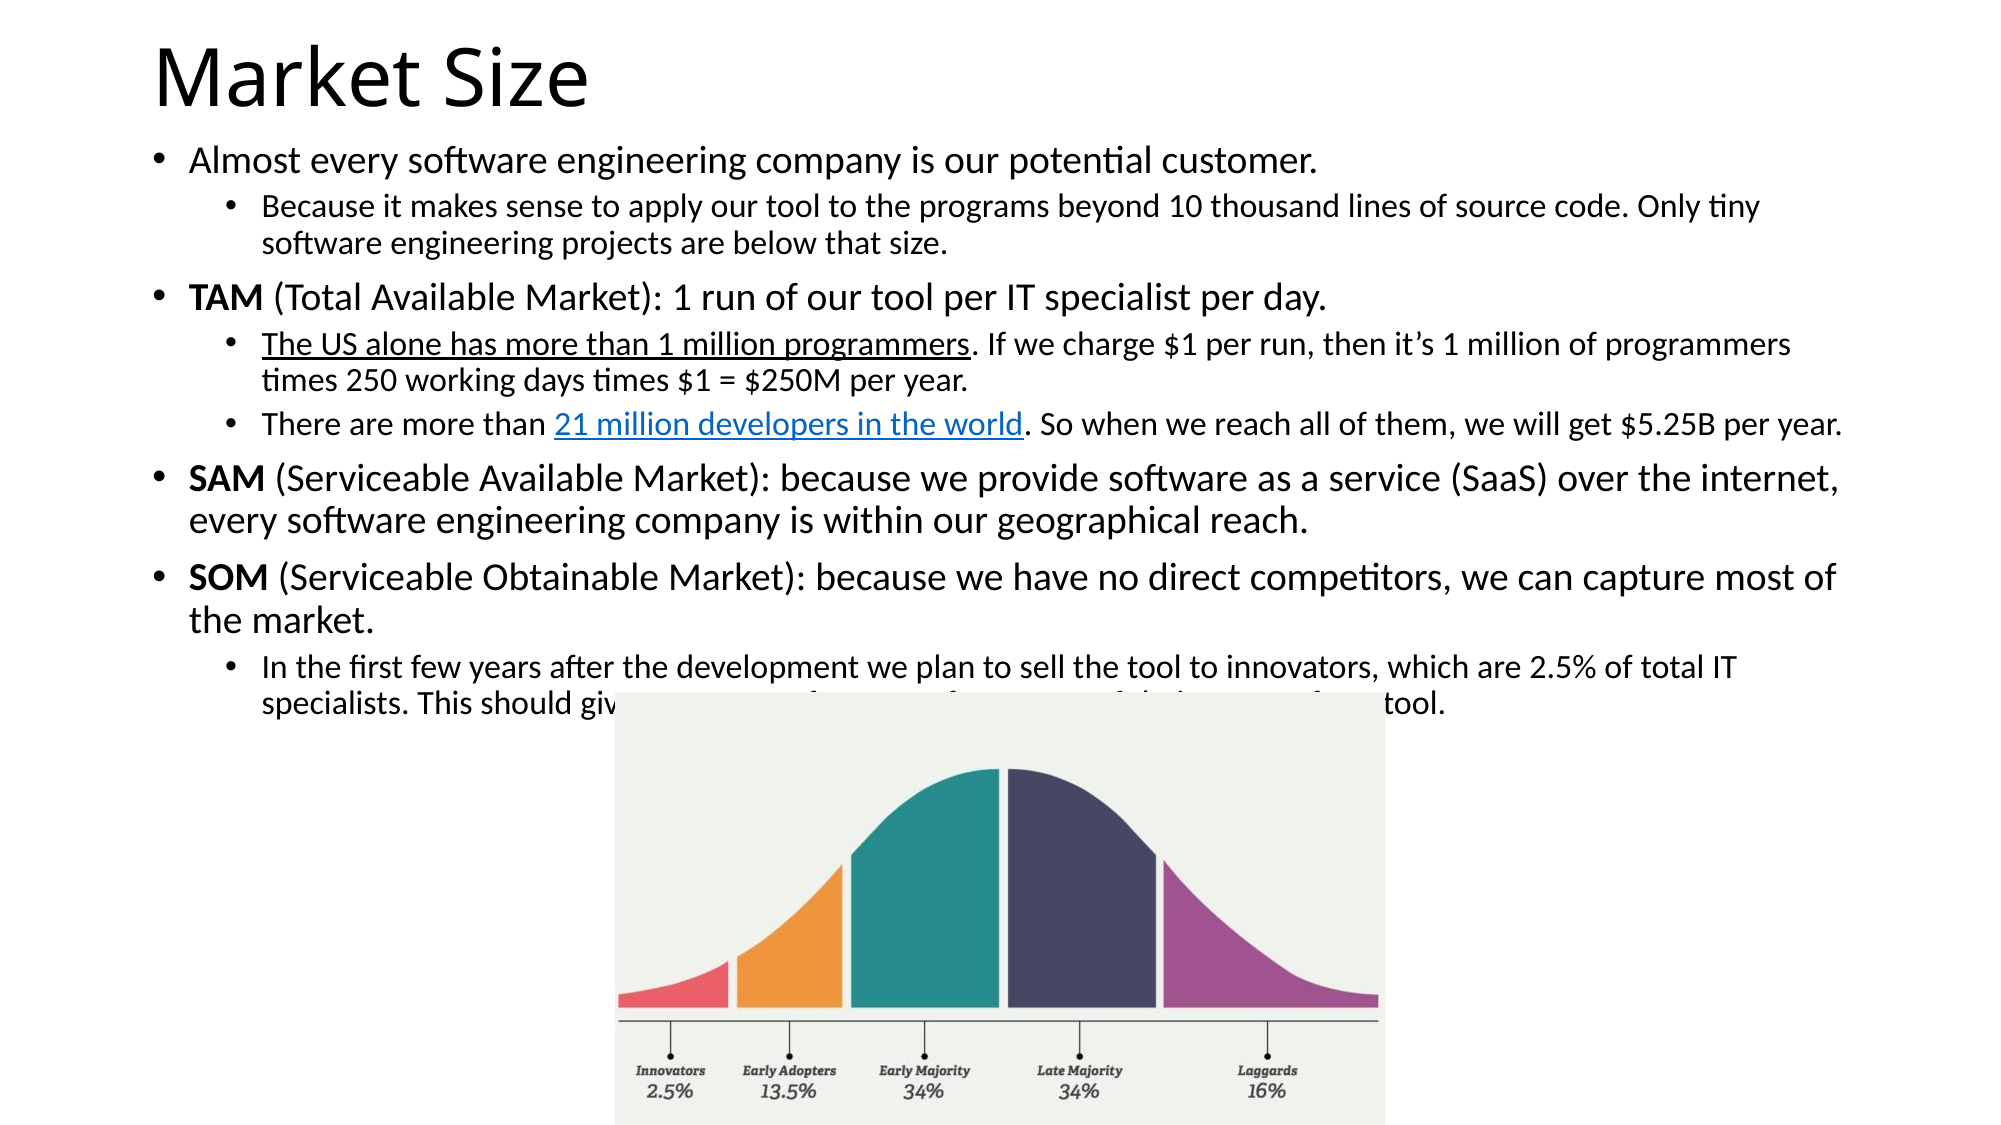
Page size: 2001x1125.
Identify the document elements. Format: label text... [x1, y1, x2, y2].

title Market Size [137, 28, 1863, 131]
picture [615, 692, 1385, 1125]
list Almost every software engineering company is our potential customer. Because it makes sense to apply our tool to the programs beyond 10 thousand lines of source code. Only tiny software engineering projects are below that size. TAM (Total Available Market): 1 run of our tool per IT specialist per day. The US alone has more than 1 million programmers. If we charge $1 per run, then it’s 1 million of programmers times 250 working days times $1 = $250M per year. There are more than 21 million developers in the world. So when we reach all of them, we will get $5.25B per year. SAM (Serviceable Available Market): because we provide software as a service (SaaS) over the internet, every software engineering company is within our geographical reach. SOM (Serviceable Obtainable Market): because we have no direct competitors, we can capture most of the market. In the first few years after the development we plan to sell the tool to innovators, which are 2.5% of total IT specialists. This should give a revenue of $131M after a year of their usage of our tool. [137, 131, 1863, 747]
